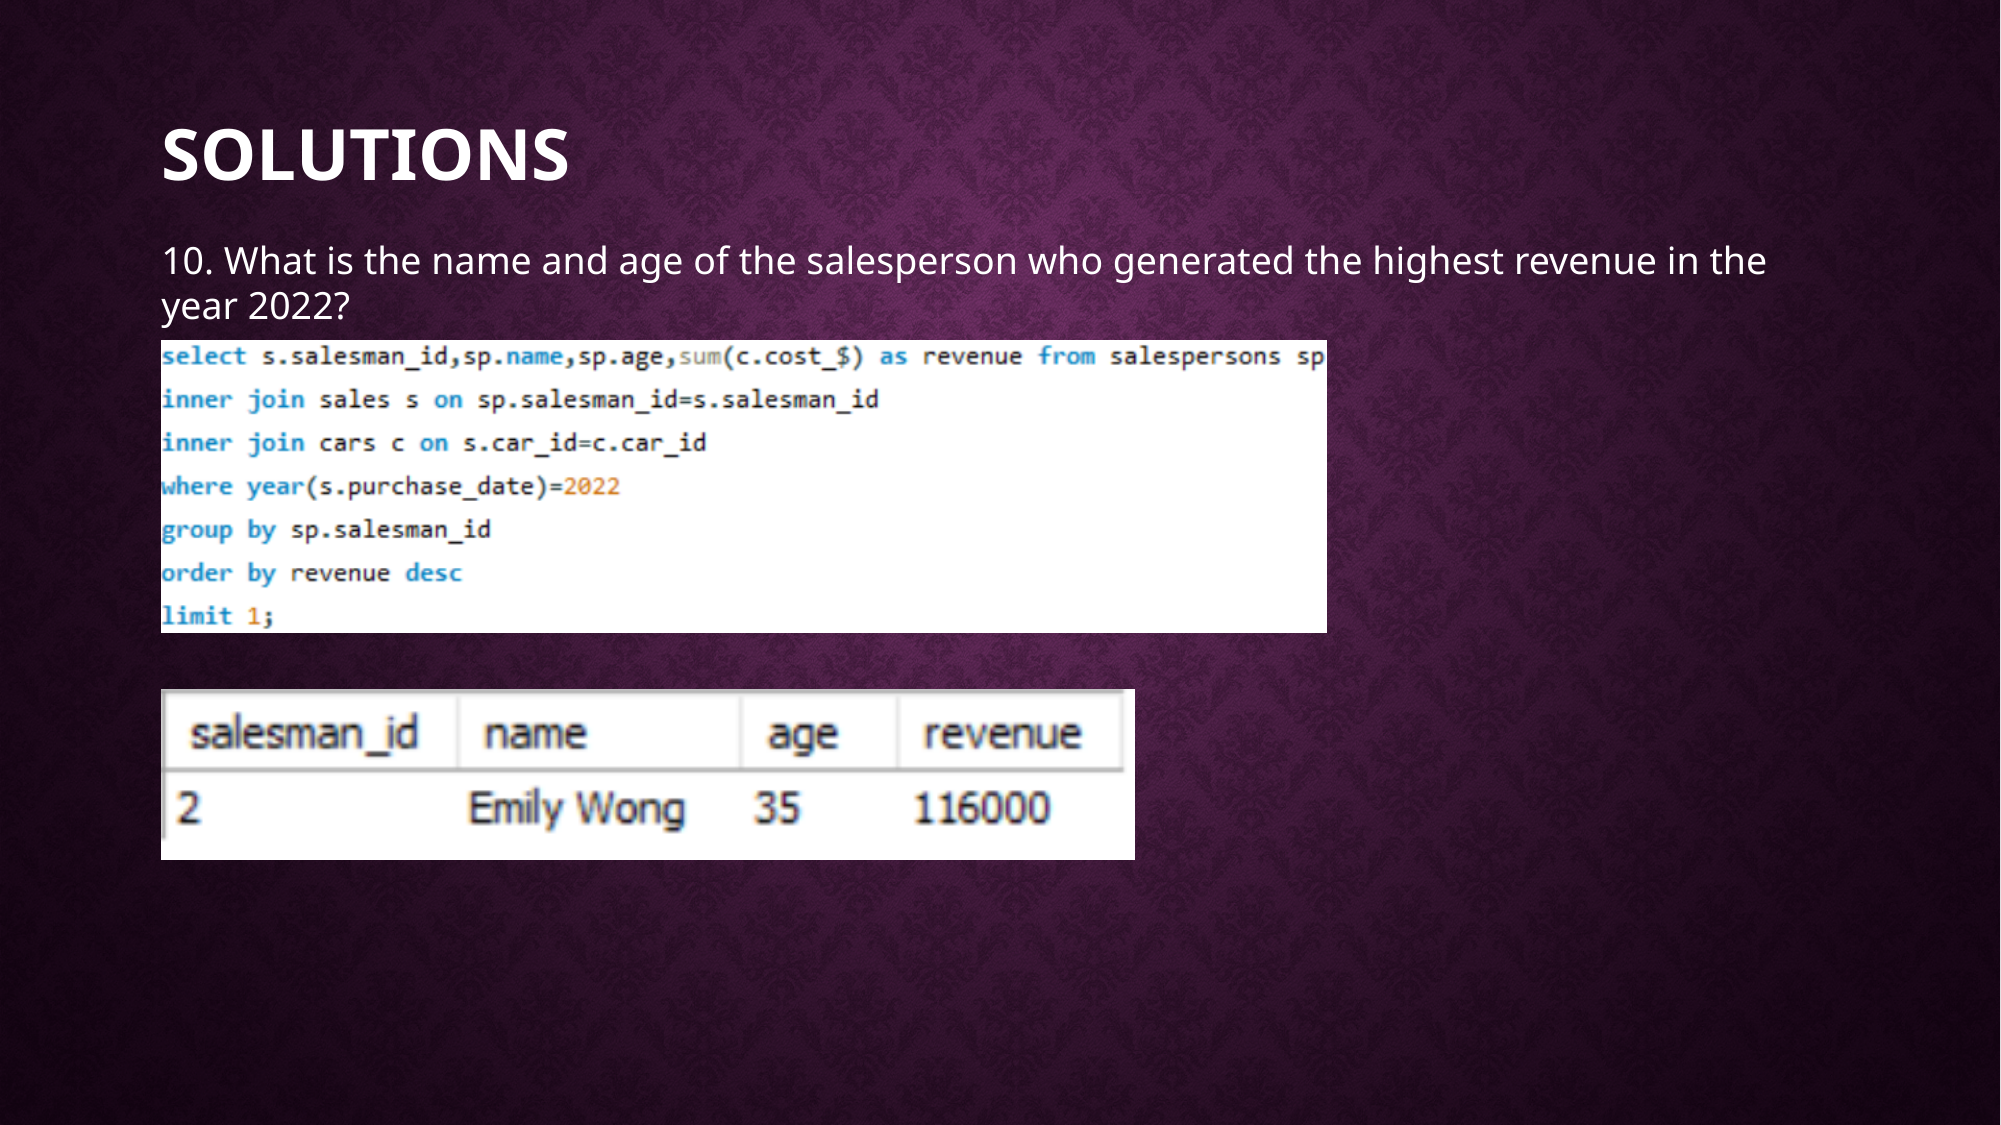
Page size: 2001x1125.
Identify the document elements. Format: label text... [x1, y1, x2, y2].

picture [160, 689, 1136, 861]
picture [160, 340, 1328, 633]
text_box 10. What is the name and age of the salesperson who generated the highest revenue in the year 2022? [146, 229, 1865, 335]
title SOLUTIONS [146, 90, 787, 225]
